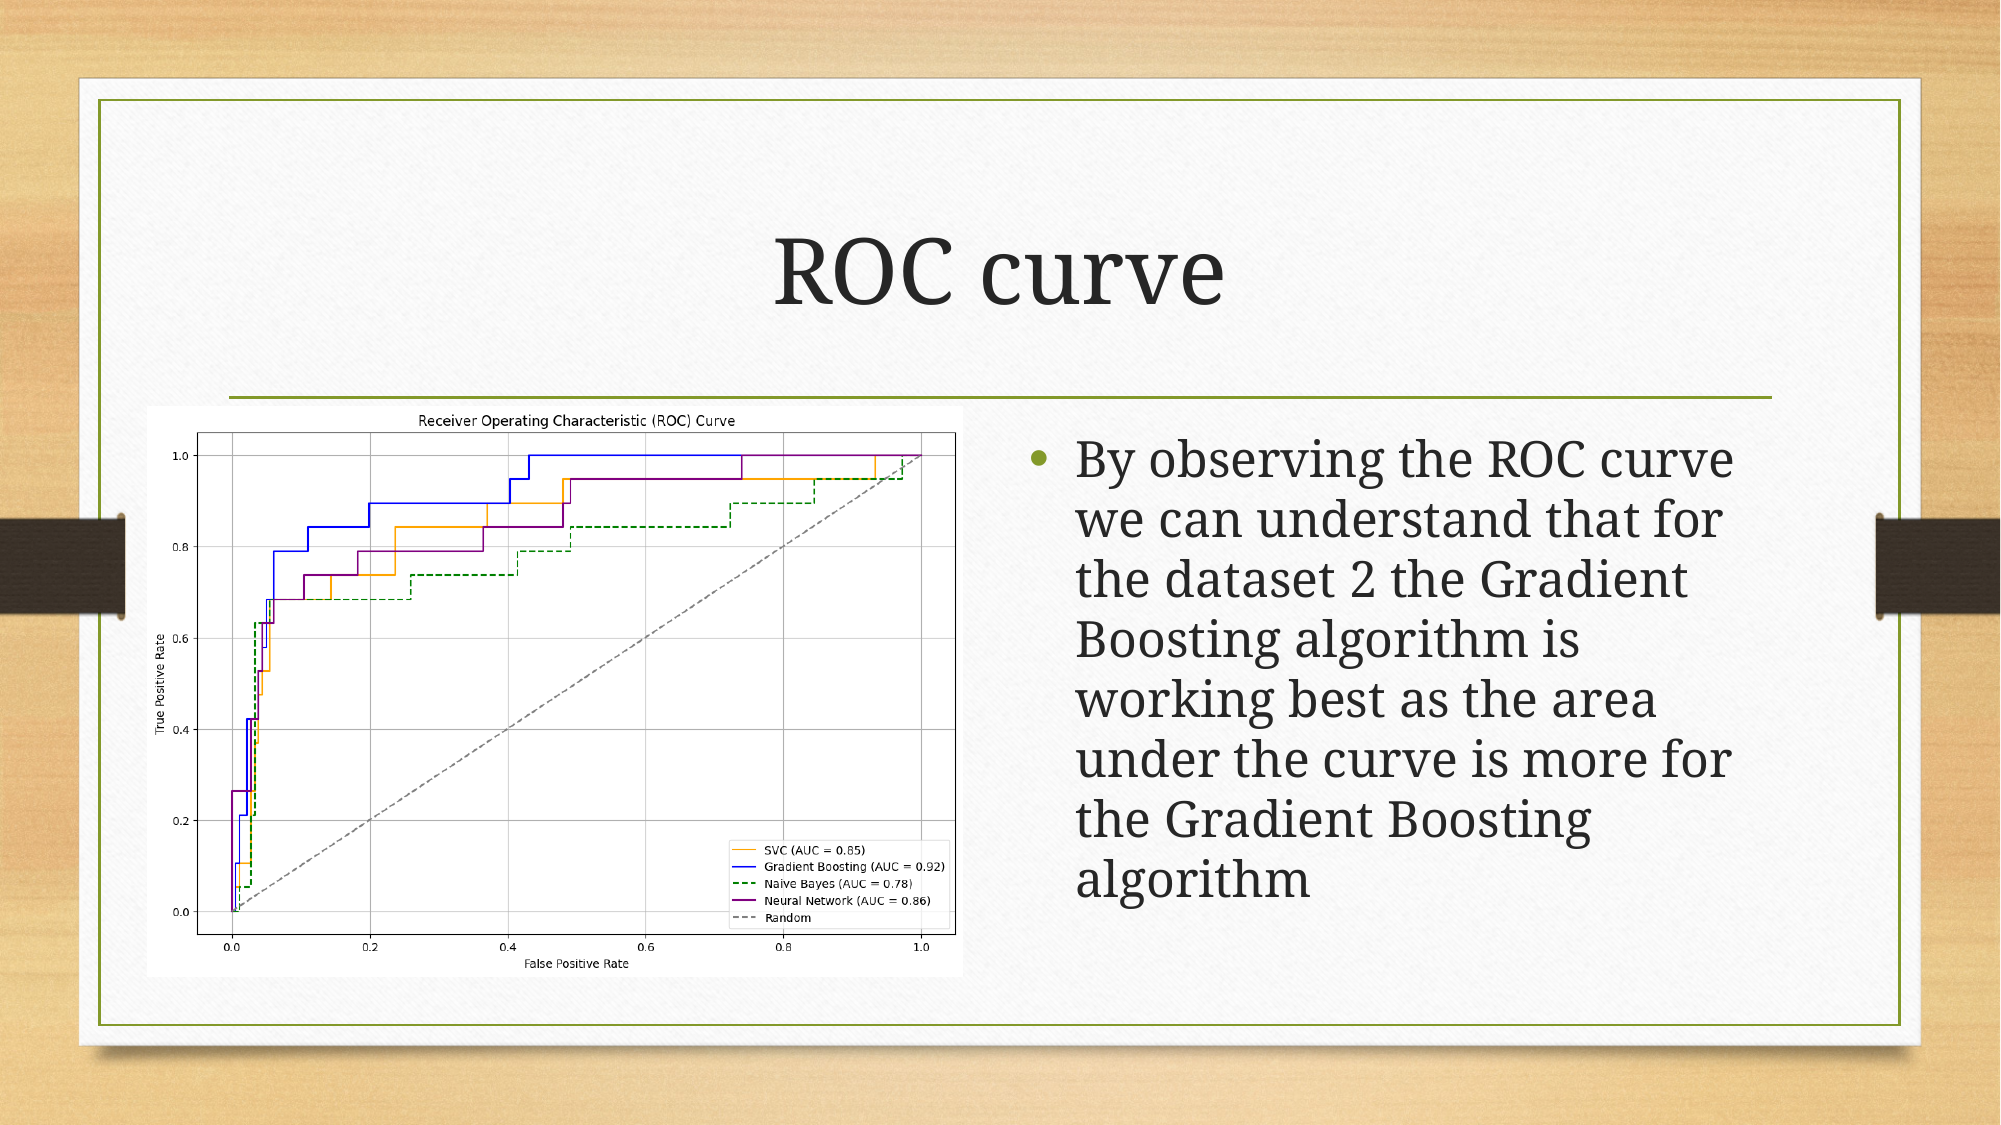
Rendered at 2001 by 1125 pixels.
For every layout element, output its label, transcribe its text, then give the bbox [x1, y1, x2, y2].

picture [0, 0, 2001, 1125]
title ROC curve [212, 161, 1788, 375]
list By observing the ROC curve we can understand that for the dataset 2 the Gradient Boosting algorithm is working best as the area under the curve is more for the Gradient Boosting algorithm [1013, 420, 1788, 963]
